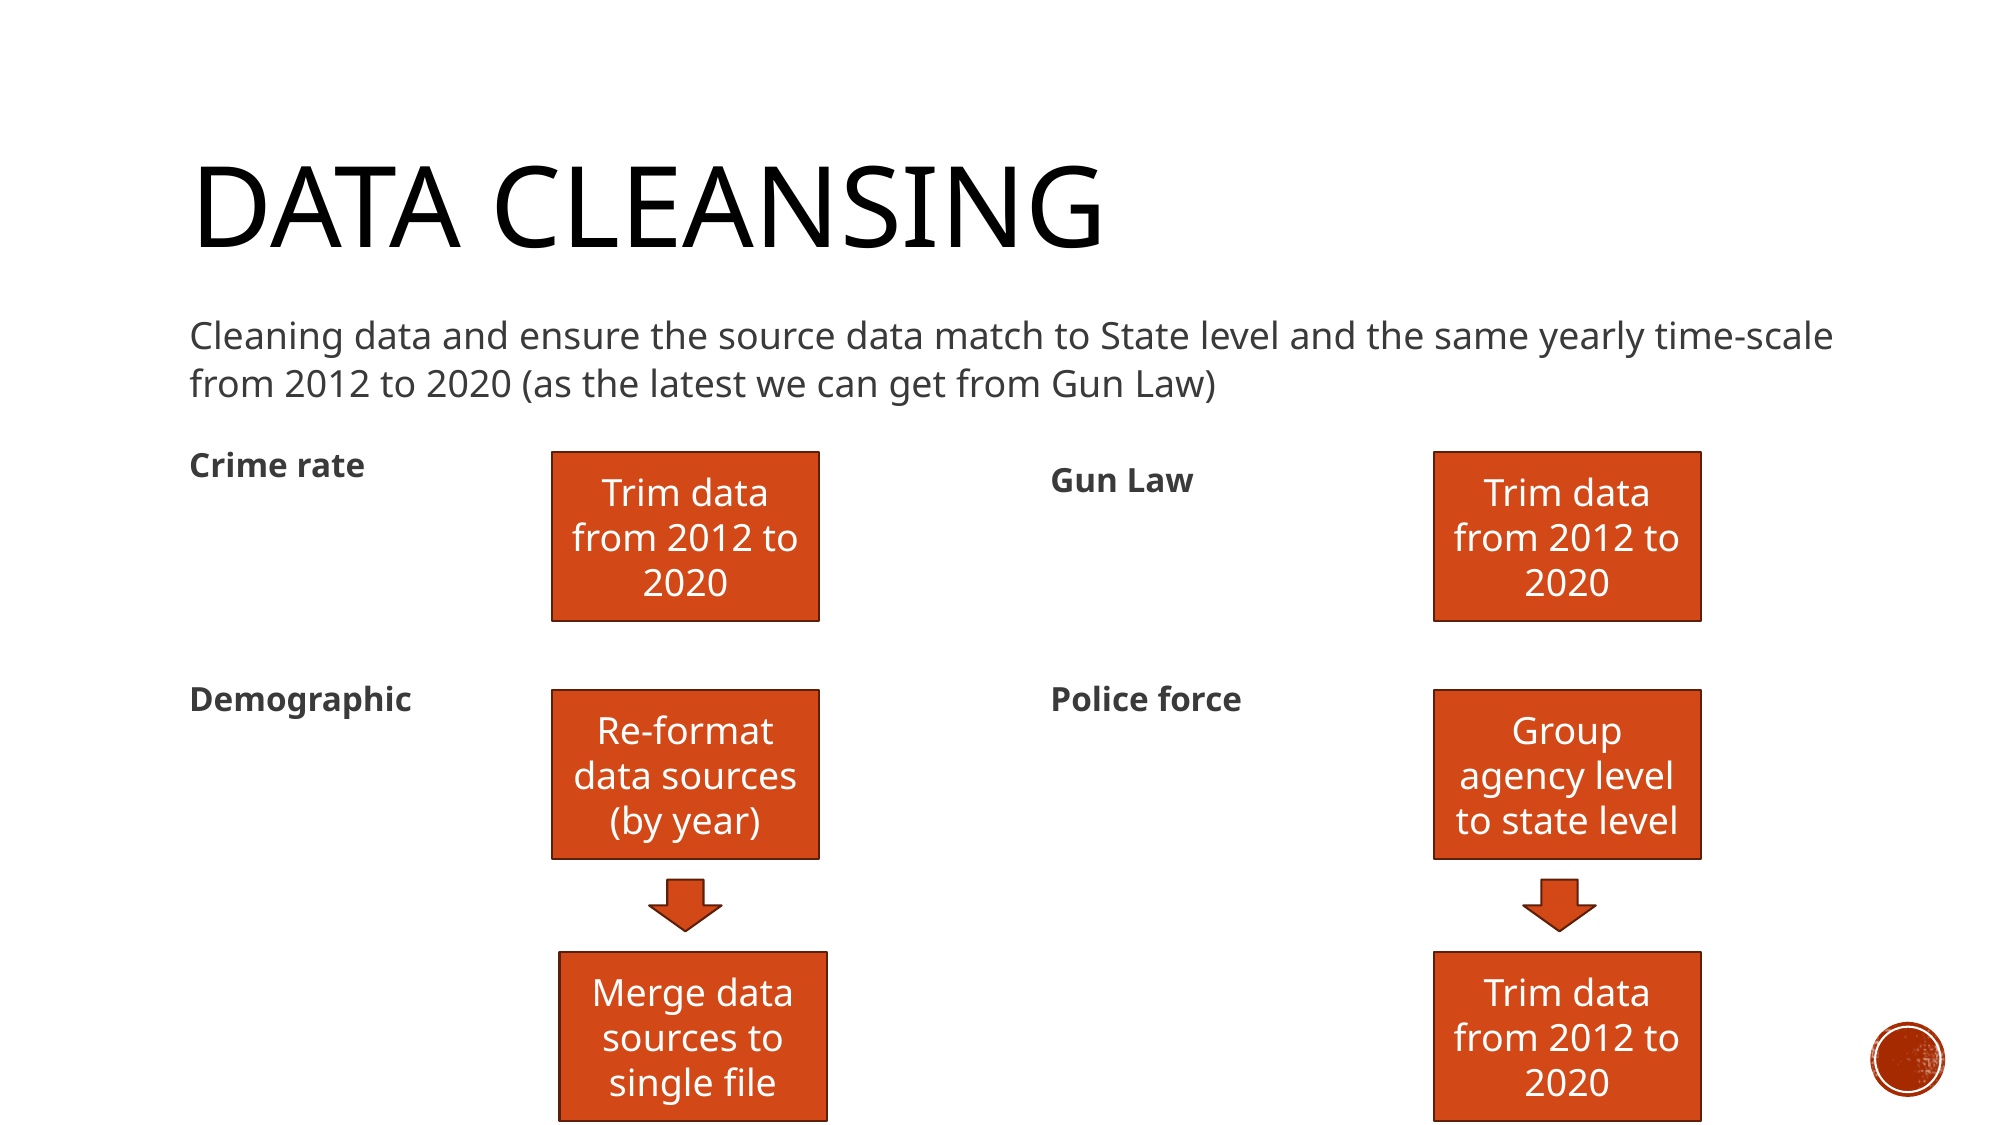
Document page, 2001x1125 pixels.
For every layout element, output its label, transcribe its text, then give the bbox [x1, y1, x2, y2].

text_box [648, 878, 723, 933]
title Data Cleansing [175, 79, 1826, 301]
text_box Cleaning data and ensure the source data match to State level and the same yearly time-scale from 2012 to 2020 (as the latest we can get from Gun Law) [174, 301, 1856, 413]
text_box Trim data from 2012 to 2020 [551, 451, 820, 622]
text_box Police force [1035, 671, 1448, 726]
text_box Demographic [174, 671, 587, 726]
text_box Re-format data sources (by year) [551, 689, 820, 860]
text_box Crime rate [174, 437, 587, 492]
text_box Trim data from 2012 to 2020 [1433, 451, 1702, 622]
text_box Merge data sources to single file [558, 951, 828, 1122]
text_box [1522, 878, 1597, 933]
text_box Trim data from 2012 to 2020 [1433, 951, 1702, 1122]
text_box Gun Law [1035, 452, 1433, 507]
text_box Group agency level to state level [1433, 689, 1702, 860]
